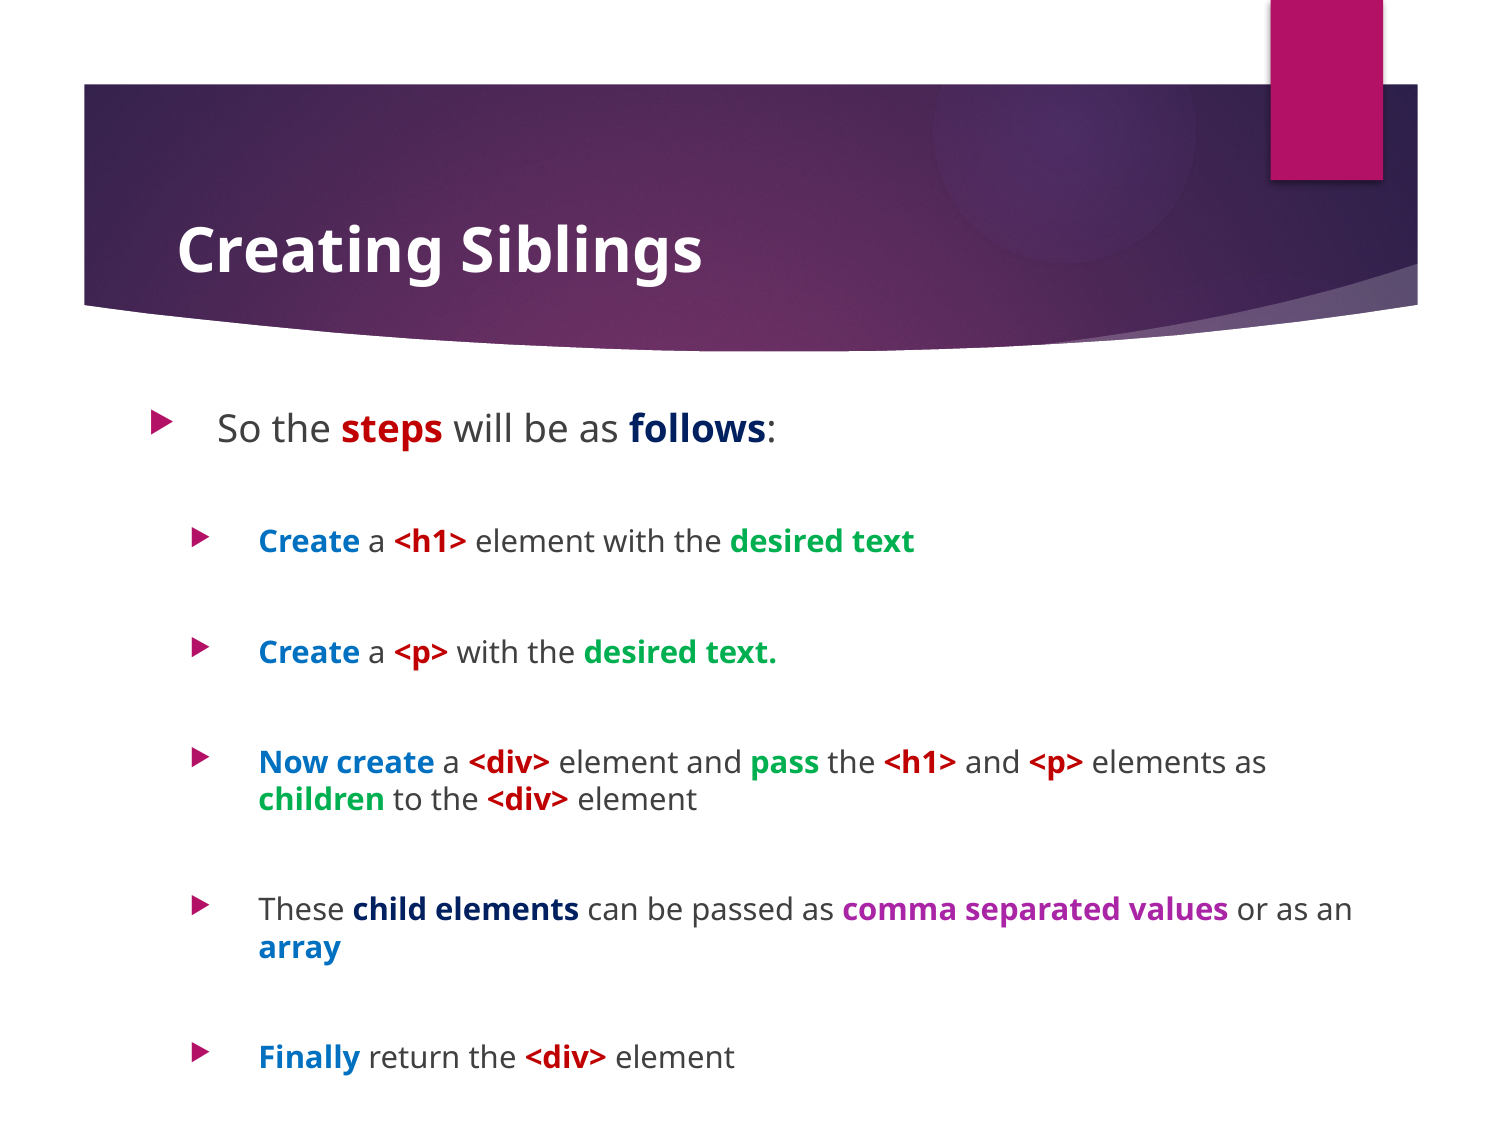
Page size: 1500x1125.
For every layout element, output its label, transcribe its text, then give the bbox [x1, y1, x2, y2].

title [46, 23, 1447, 186]
text_box Creating Siblings [24, 120, 1022, 295]
list So the steps will be as follows: Create a <h1> element with the desired text Create a <p> with the desired text. Now create a <div> element and pass the <h1> and <p> elements as children to the <div> element These child elements can be passed as comma separated values or as an array Finally return the <div> element [133, 396, 1413, 1088]
